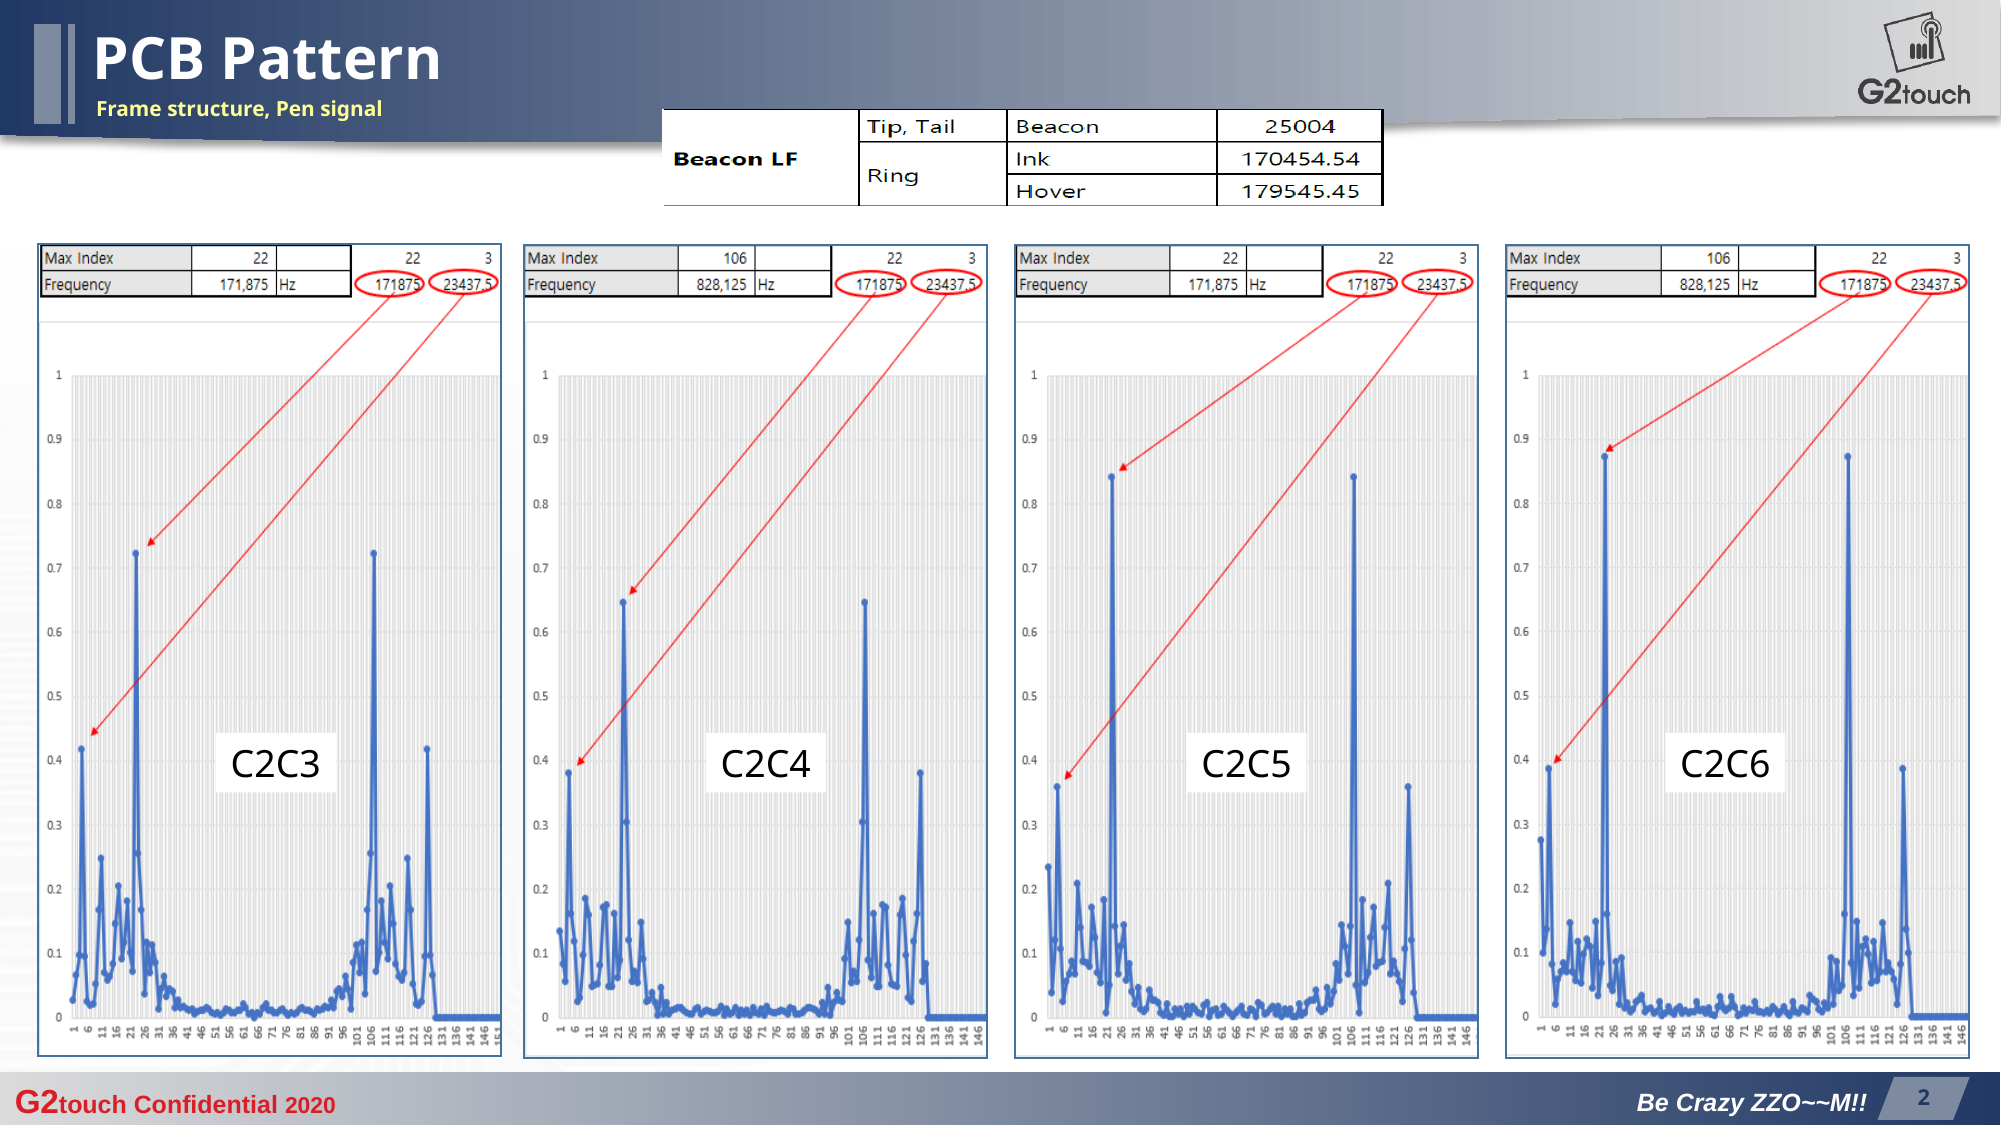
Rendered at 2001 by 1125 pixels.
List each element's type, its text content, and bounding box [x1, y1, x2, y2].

title PCB Pattern [77, 29, 1416, 93]
picture [662, 109, 1384, 206]
picture [1505, 245, 1970, 1057]
picture [1015, 245, 1477, 1058]
picture [38, 245, 502, 1058]
picture [523, 245, 986, 1058]
list Frame structure, Pen signal [81, 98, 1806, 122]
